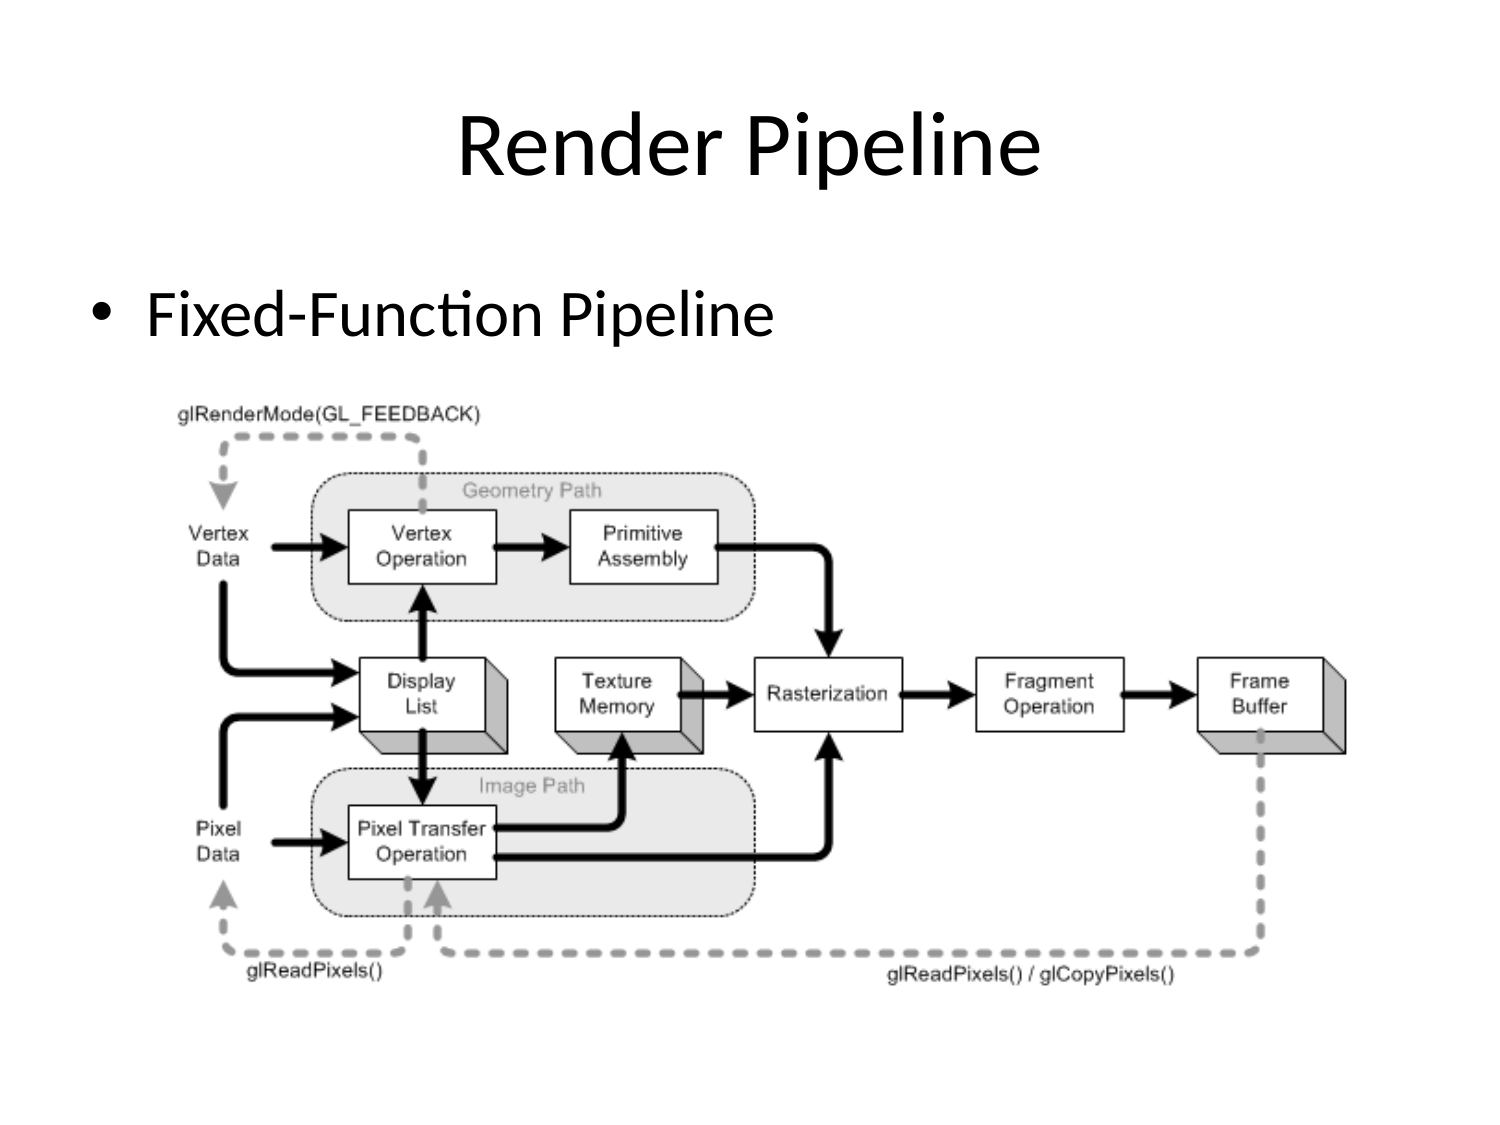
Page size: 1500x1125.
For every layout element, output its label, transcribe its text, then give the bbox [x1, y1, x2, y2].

picture [170, 396, 1356, 995]
title Render Pipeline [75, 45, 1425, 233]
list Fixed-Function Pipeline [75, 262, 1425, 1005]
